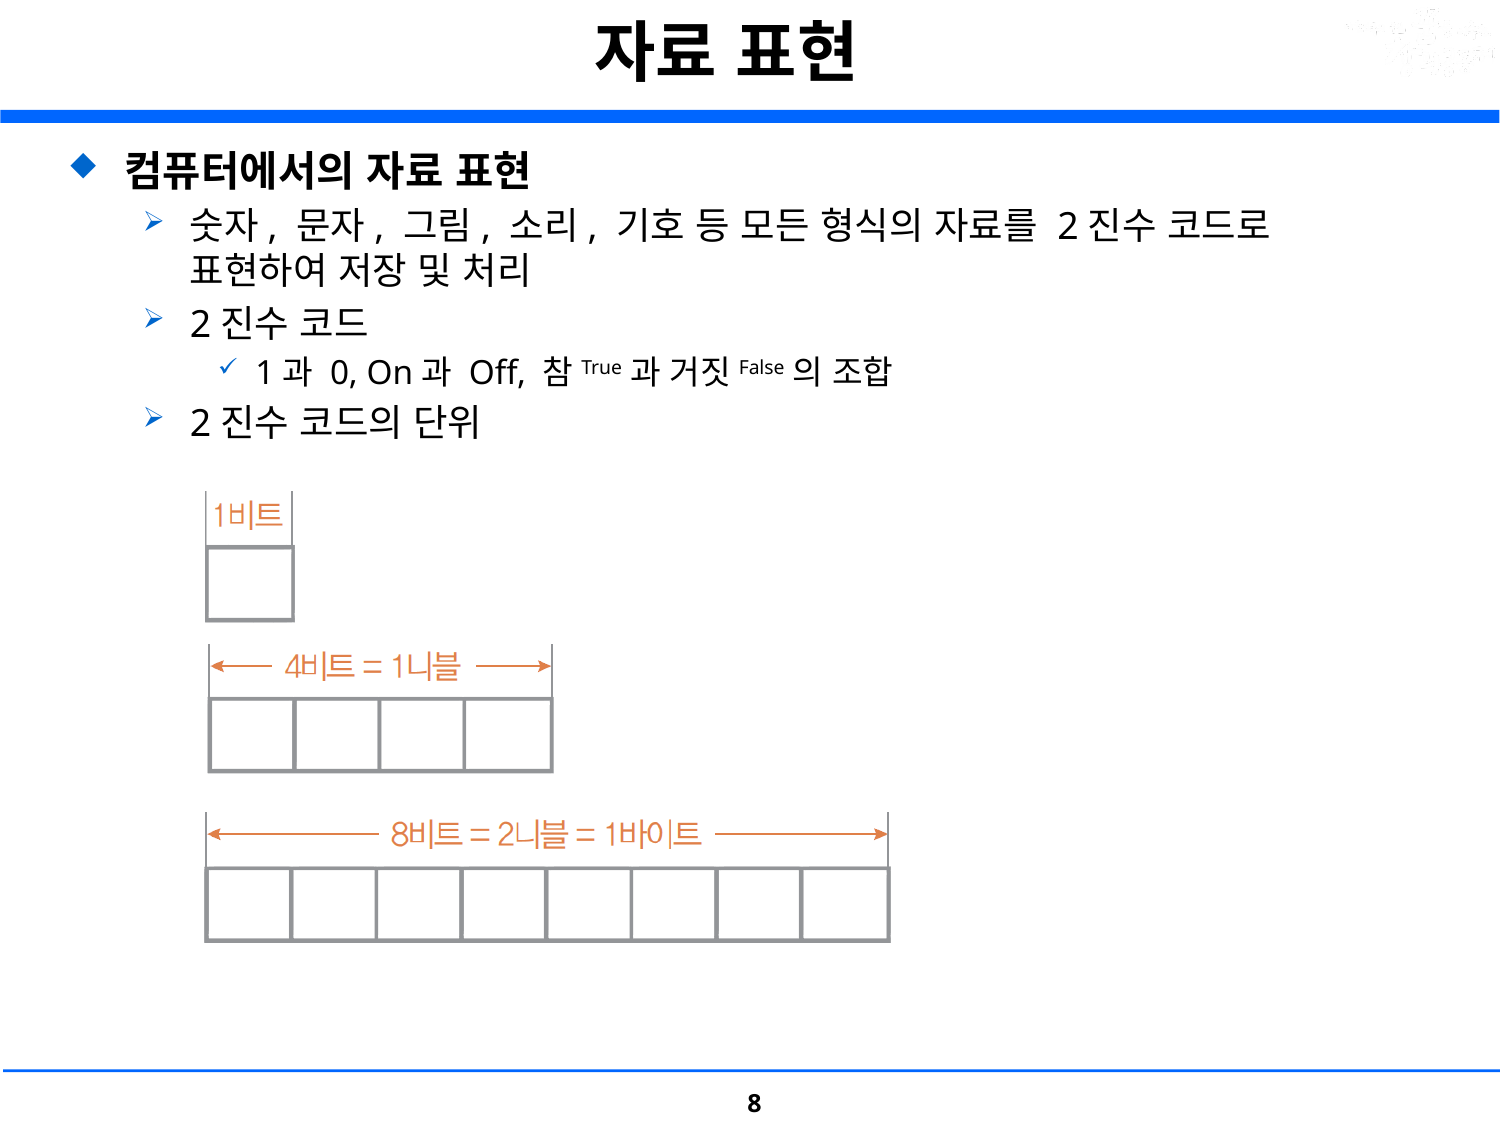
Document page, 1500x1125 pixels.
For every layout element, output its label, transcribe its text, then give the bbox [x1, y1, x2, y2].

title 자료 표현 [51, 1, 1402, 119]
picture [1402, 7, 1495, 77]
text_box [194, 467, 901, 948]
list 컴퓨터에서의 자료 표현 숫자, 문자, 그림, 소리, 기호 등 모든 형식의 자료를 2진수 코드로 표현하여 저장 및 처리 2진수 코드 1과 0, On과 Off, 참True과 거짓False의 조합 2진수 코드의 단위 [53, 137, 1436, 1059]
